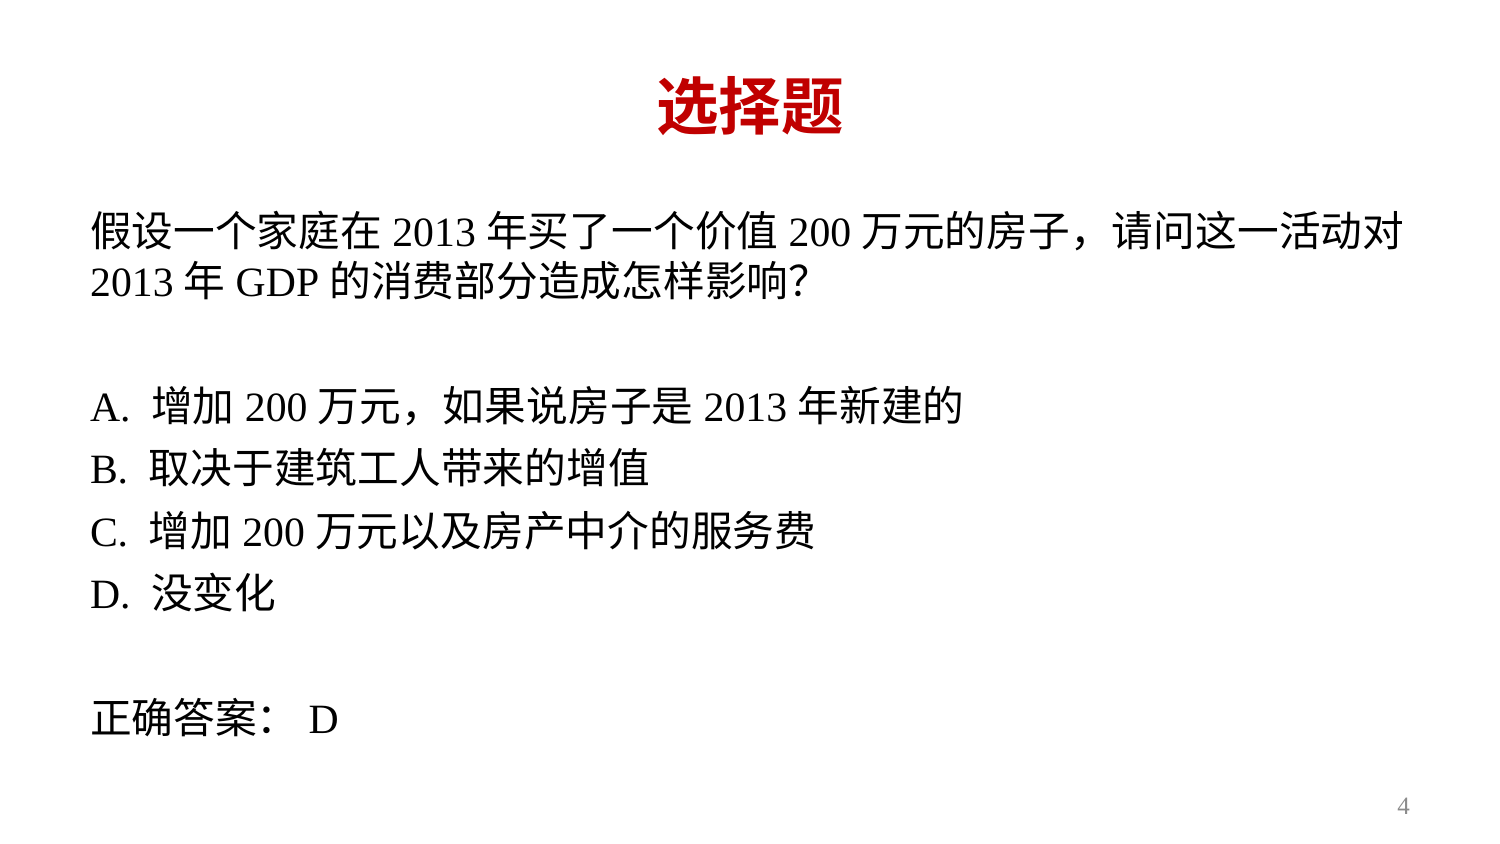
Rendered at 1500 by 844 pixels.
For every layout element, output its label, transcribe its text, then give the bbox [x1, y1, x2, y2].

list 假设一个家庭在2013年买了一个价值200万元的房子，请问这一活动对2013年GDP的消费部分造成怎样影响？ A. 增加200万元，如果说房子是2013年新建的 B. 取决于建筑工人带来的增值 C. 增加200万元以及房产中介的服务费 D. 没变化 正确答案：D [75, 196, 1425, 754]
slide_number 4 [1074, 782, 1425, 827]
title 选择题 [75, 33, 1425, 175]
